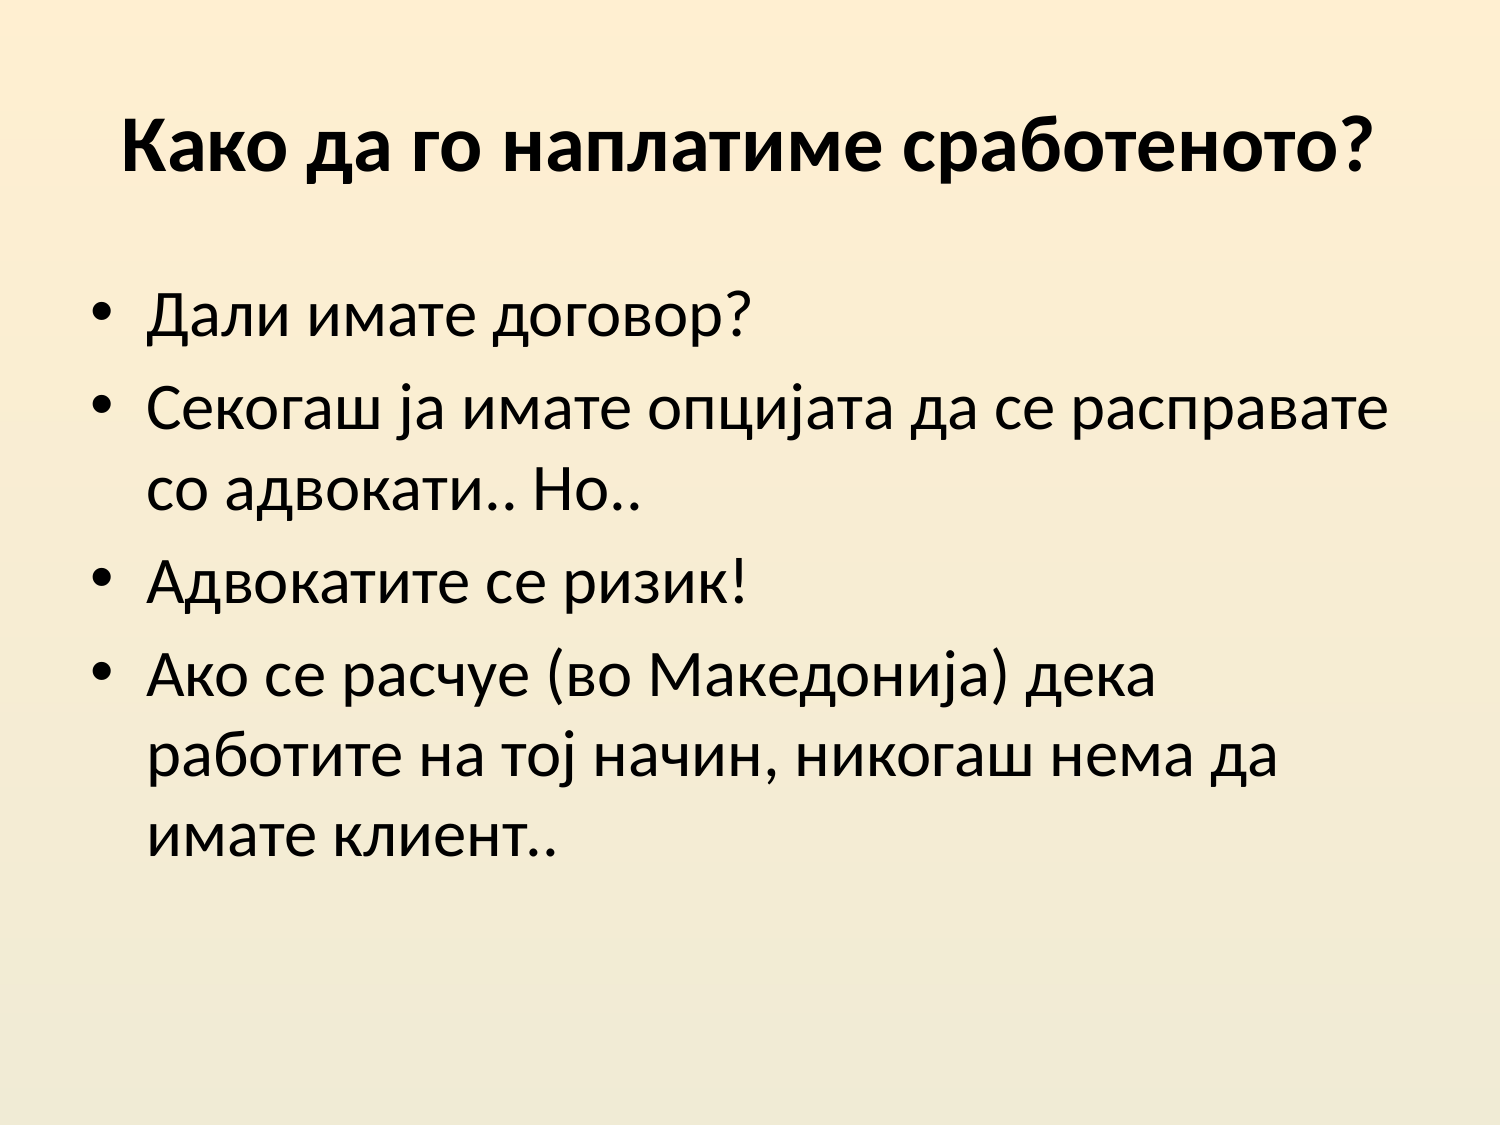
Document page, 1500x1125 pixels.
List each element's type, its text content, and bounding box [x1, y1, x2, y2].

list Дали имате договор? Секогаш ја имате опцијата да се расправате со адвокати.. Но.. Адвокатите се ризик! Ако се расчуе (во Македонија) дека работите на тој начин, никогаш нема да имате клиент.. [75, 262, 1425, 1005]
title Како да го наплатиме сработеното? [75, 45, 1425, 233]
